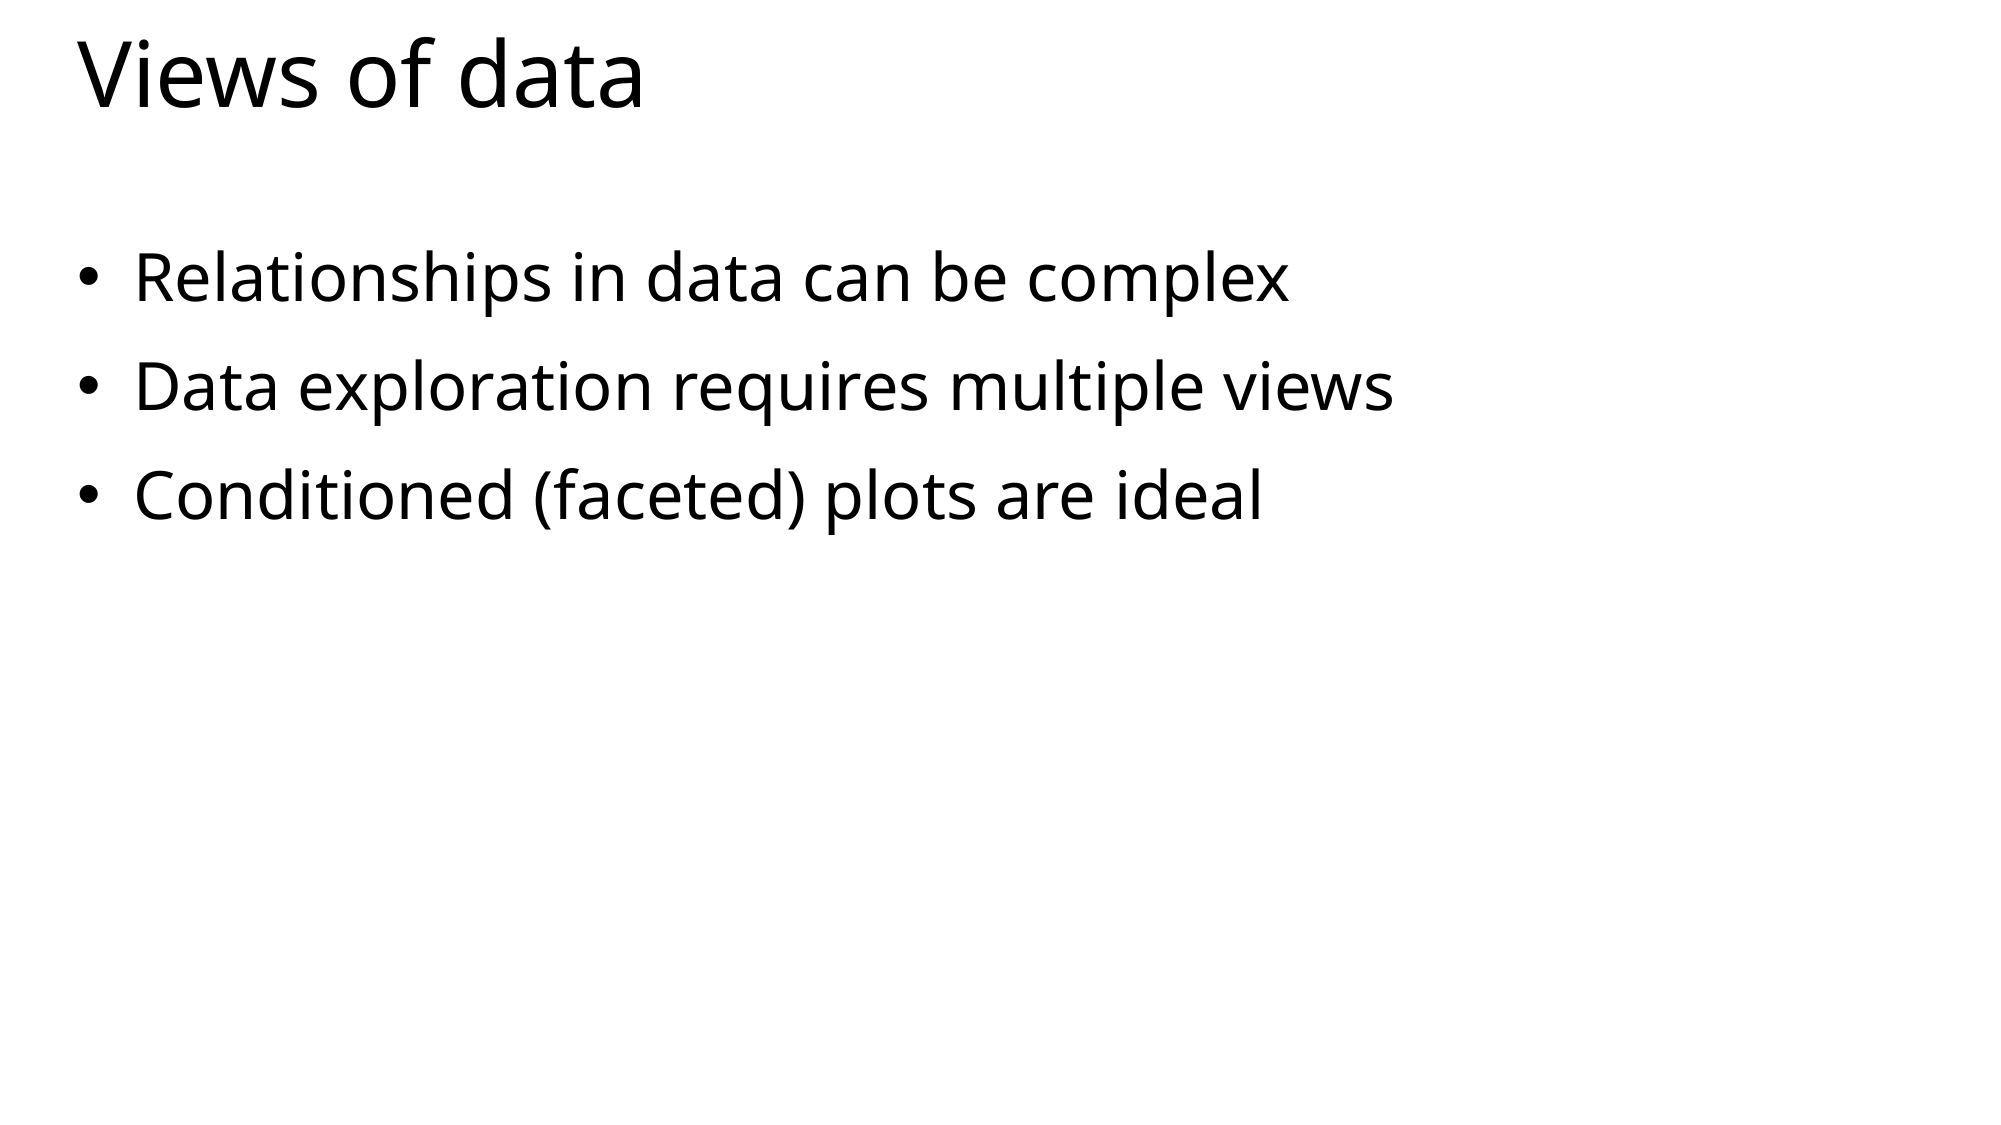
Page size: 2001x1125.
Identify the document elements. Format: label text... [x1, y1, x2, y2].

title Views of data [62, 29, 1953, 205]
list Relationships in data can be complex Data exploration requires multiple views Conditioned (faceted) plots are ideal [62, 227, 1698, 1096]
